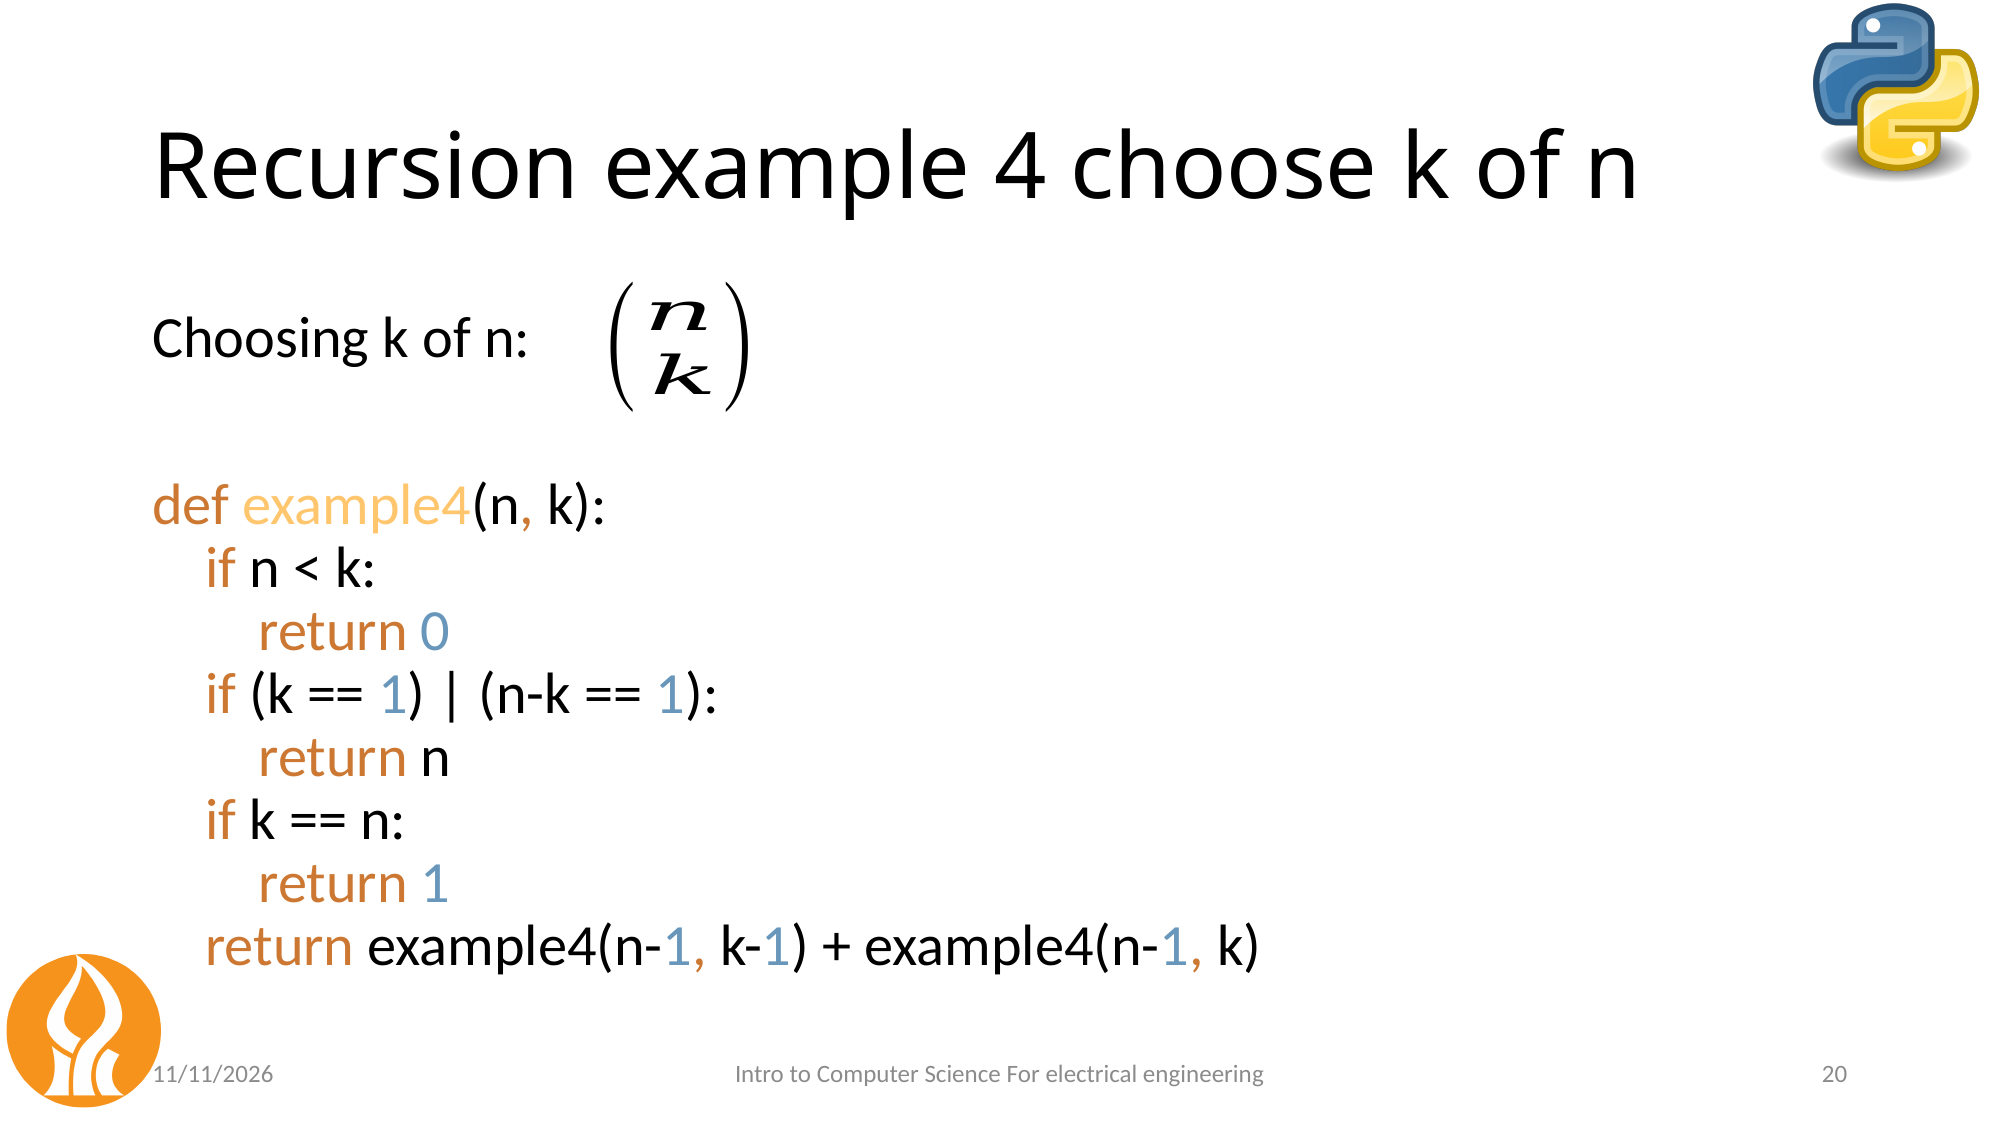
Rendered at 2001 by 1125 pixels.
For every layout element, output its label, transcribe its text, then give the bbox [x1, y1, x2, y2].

title Recursion example 4 choose k of n [137, 59, 1863, 278]
picture [1802, 0, 1990, 187]
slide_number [137, 1042, 588, 1103]
footer Intro to Computer Science For electrical engineering [662, 1042, 1338, 1103]
list Choosing k of n: def example4(n, k): if n < k: return 0 if (k == 1) | (n-k == 1): return n if k == n: return 1 return example4(n-1, k-1) + example4(n-1, k) [137, 299, 1863, 1014]
slide_number 20 [1412, 1042, 1863, 1103]
picture [1, 948, 165, 1111]
